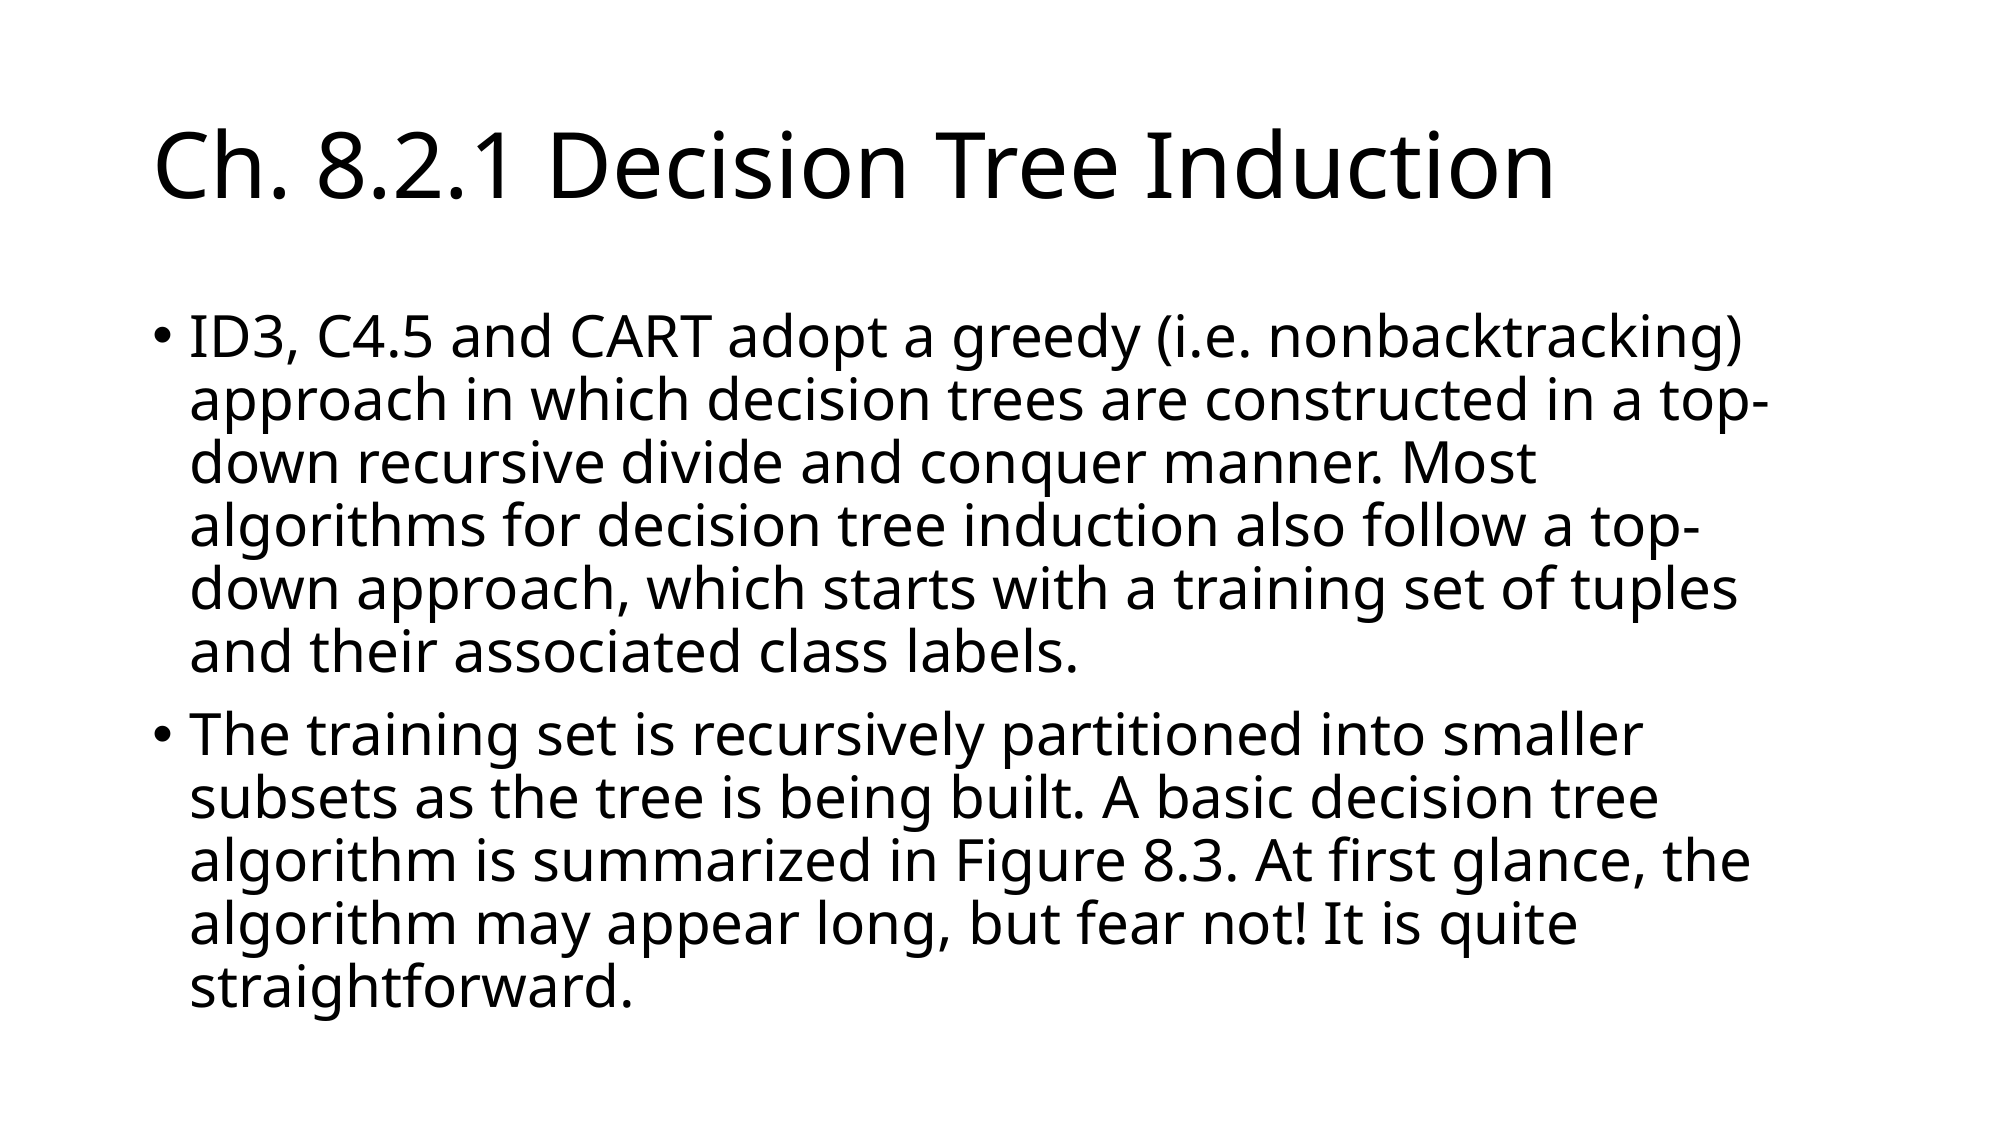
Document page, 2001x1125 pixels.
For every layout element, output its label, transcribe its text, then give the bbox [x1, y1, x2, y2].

list ID3, C4.5 and CART adopt a greedy (i.e. nonbacktracking) approach in which decision trees are constructed in a top-down recursive divide and conquer manner. Most algorithms for decision tree induction also follow a top-down approach, which starts with a training set of tuples and their associated class labels. The training set is recursively partitioned into smaller subsets as the tree is being built. A basic decision tree algorithm is summarized in Figure 8.3. At first glance, the algorithm may appear long, but fear not! It is quite straightforward. [137, 299, 1863, 1014]
title Ch. 8.2.1 Decision Tree Induction [137, 59, 1863, 278]
